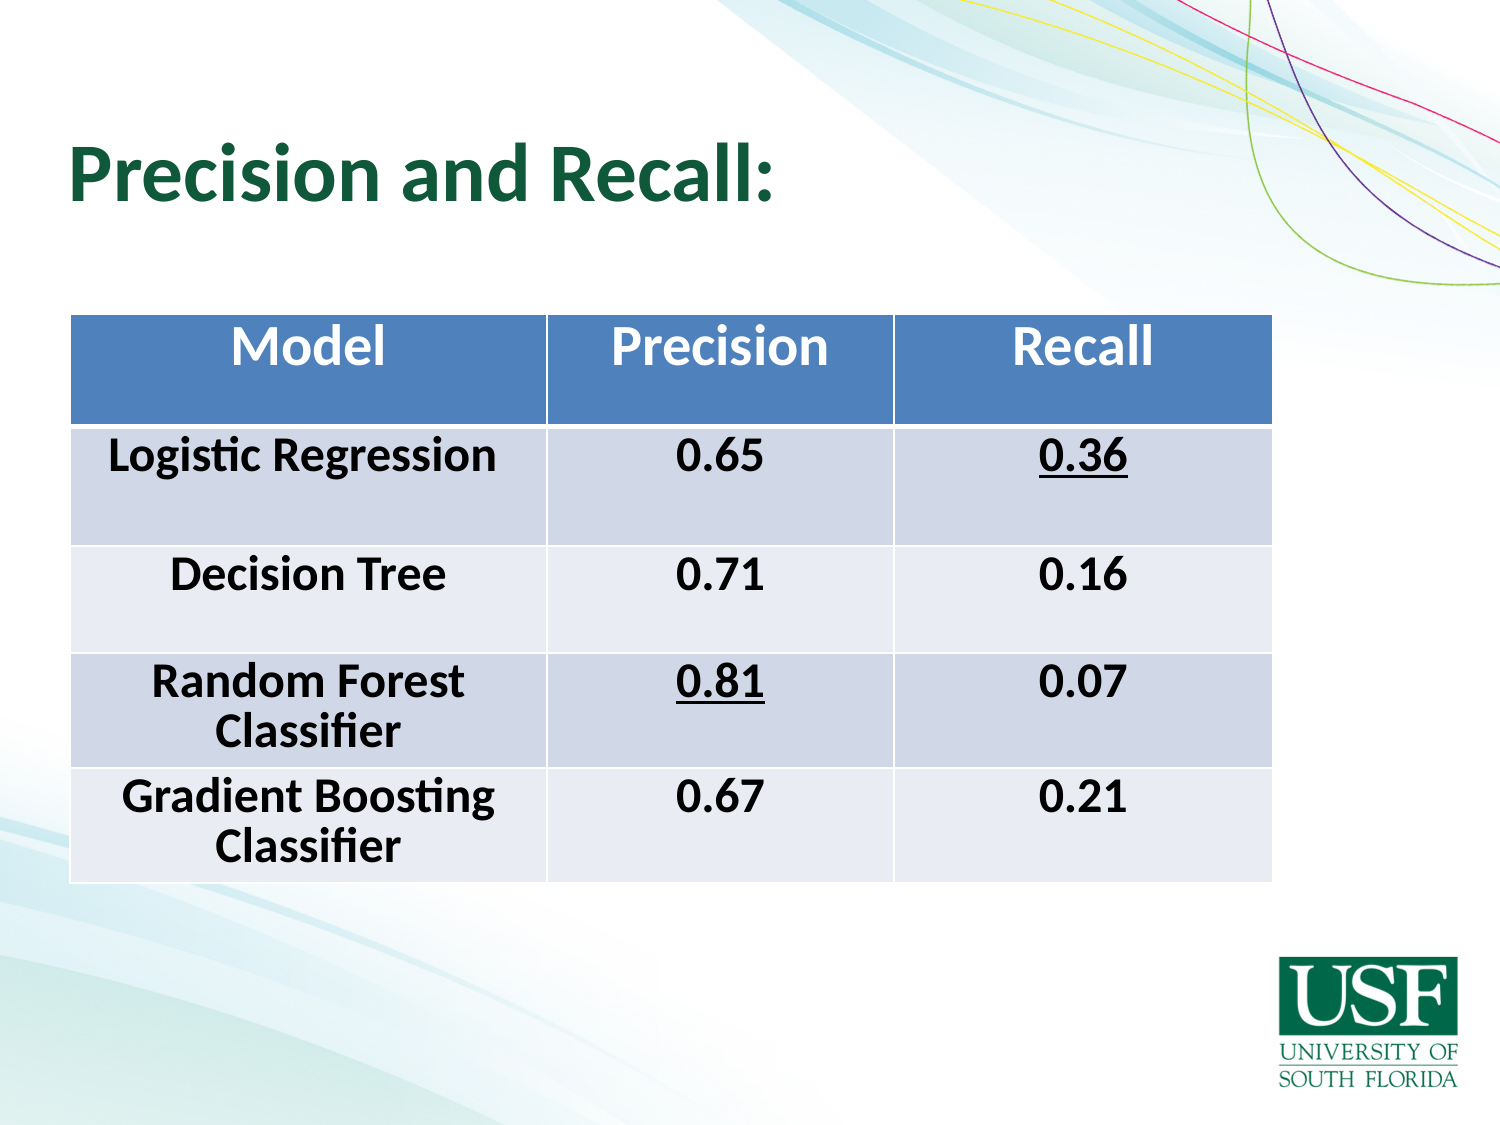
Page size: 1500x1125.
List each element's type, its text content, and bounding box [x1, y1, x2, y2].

picture [0, 0, 1500, 1125]
table_header Recall [895, 315, 1272, 424]
table_cell 0.67 [548, 769, 893, 882]
table_cell Random Forest Classifier [71, 654, 546, 767]
table_cell 0.36 [895, 429, 1272, 545]
table_cell 0.71 [548, 547, 893, 652]
table_cell 0.16 [895, 547, 1272, 652]
table_cell Gradient Boosting Classifier [71, 769, 546, 882]
table_header Model [71, 315, 546, 424]
table_cell Decision Tree [71, 547, 546, 652]
table_cell 0.21 [895, 769, 1272, 882]
table_cell 0.07 [895, 654, 1272, 767]
title Precision and Recall: [54, 142, 1415, 293]
table_cell Logistic Regression [71, 429, 546, 545]
table_cell 0.65 [548, 429, 893, 545]
table_header Precision [548, 315, 893, 424]
table_cell 0.81 [548, 654, 893, 767]
